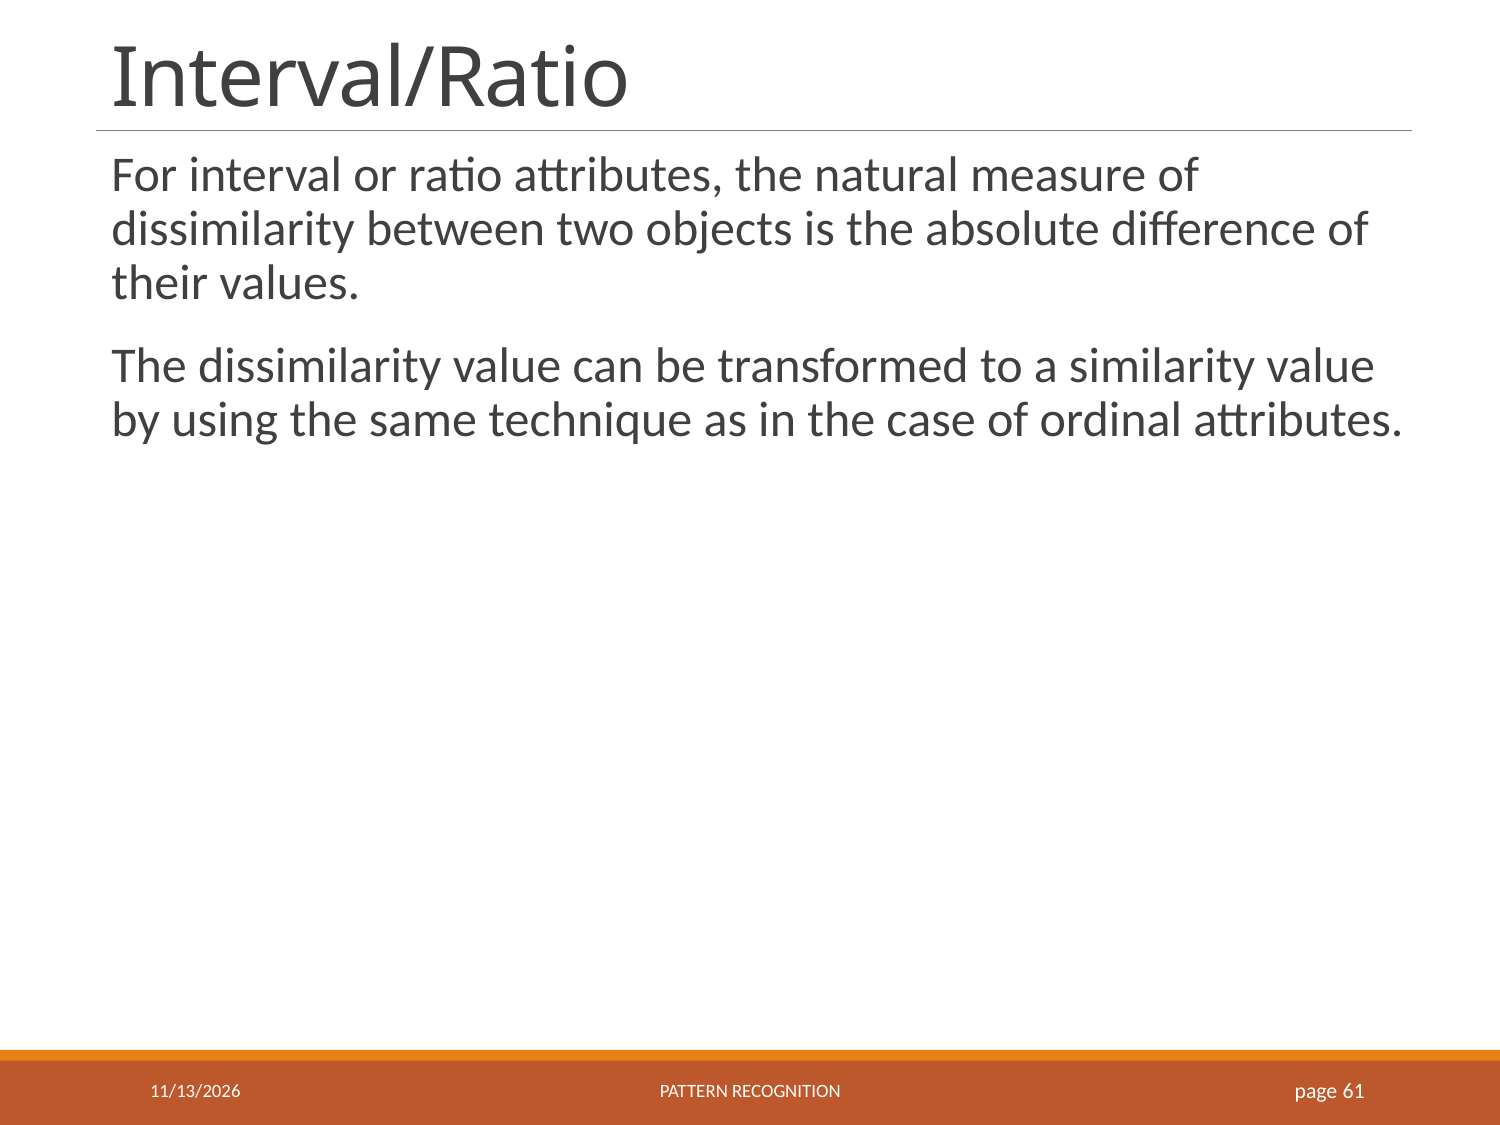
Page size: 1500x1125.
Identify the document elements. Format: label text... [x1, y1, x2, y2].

list For interval or ratio attributes, the natural measure of dissimilarity between two objects is the absolute difference of their values. The dissimilarity value can be transformed to a similarity value by using the same technique as in the case of ordinal attributes. [96, 140, 1413, 1034]
footer Pattern recognition [453, 1059, 1047, 1120]
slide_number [135, 1059, 440, 1120]
slide_number page 61 [1218, 1059, 1380, 1120]
title Interval/Ratio [96, 19, 1413, 131]
